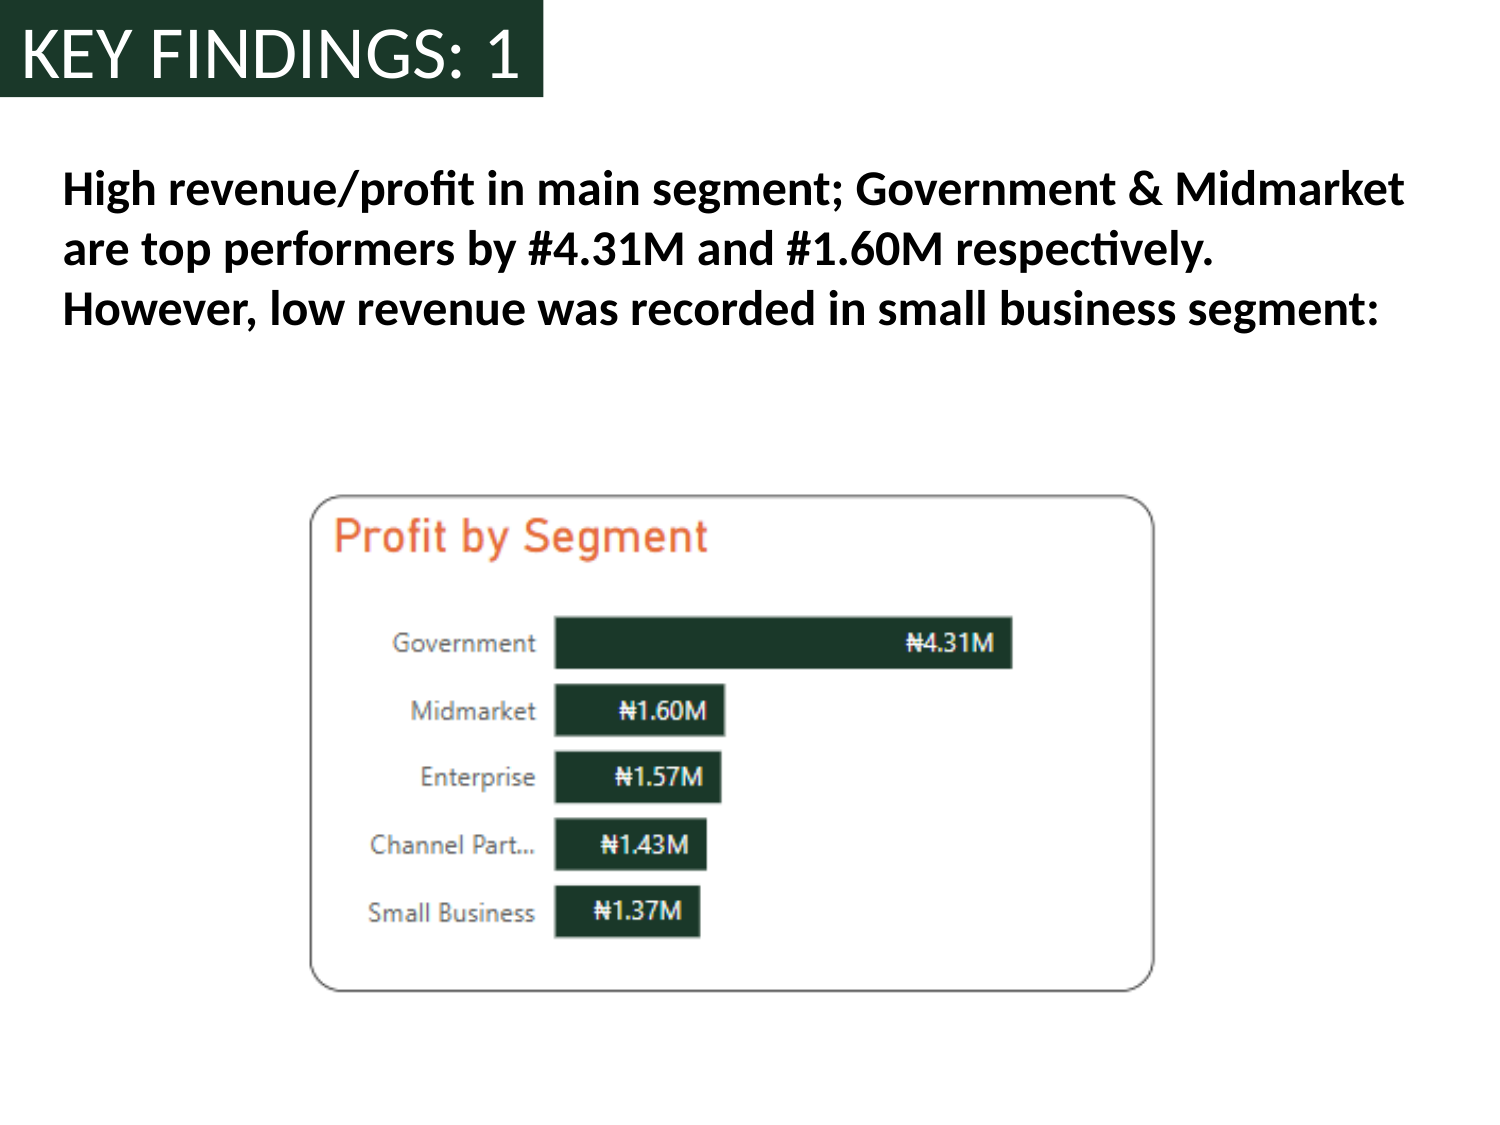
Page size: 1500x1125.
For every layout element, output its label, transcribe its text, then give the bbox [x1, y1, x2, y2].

title KEY FINDINGS: 1 [0, 0, 544, 98]
picture [305, 493, 1166, 1001]
text_box High revenue/profit in main segment; Government & Midmarket are top performers by #4.31M and #1.60M respectively. However, low revenue was recorded in small business segment: [47, 148, 1429, 344]
